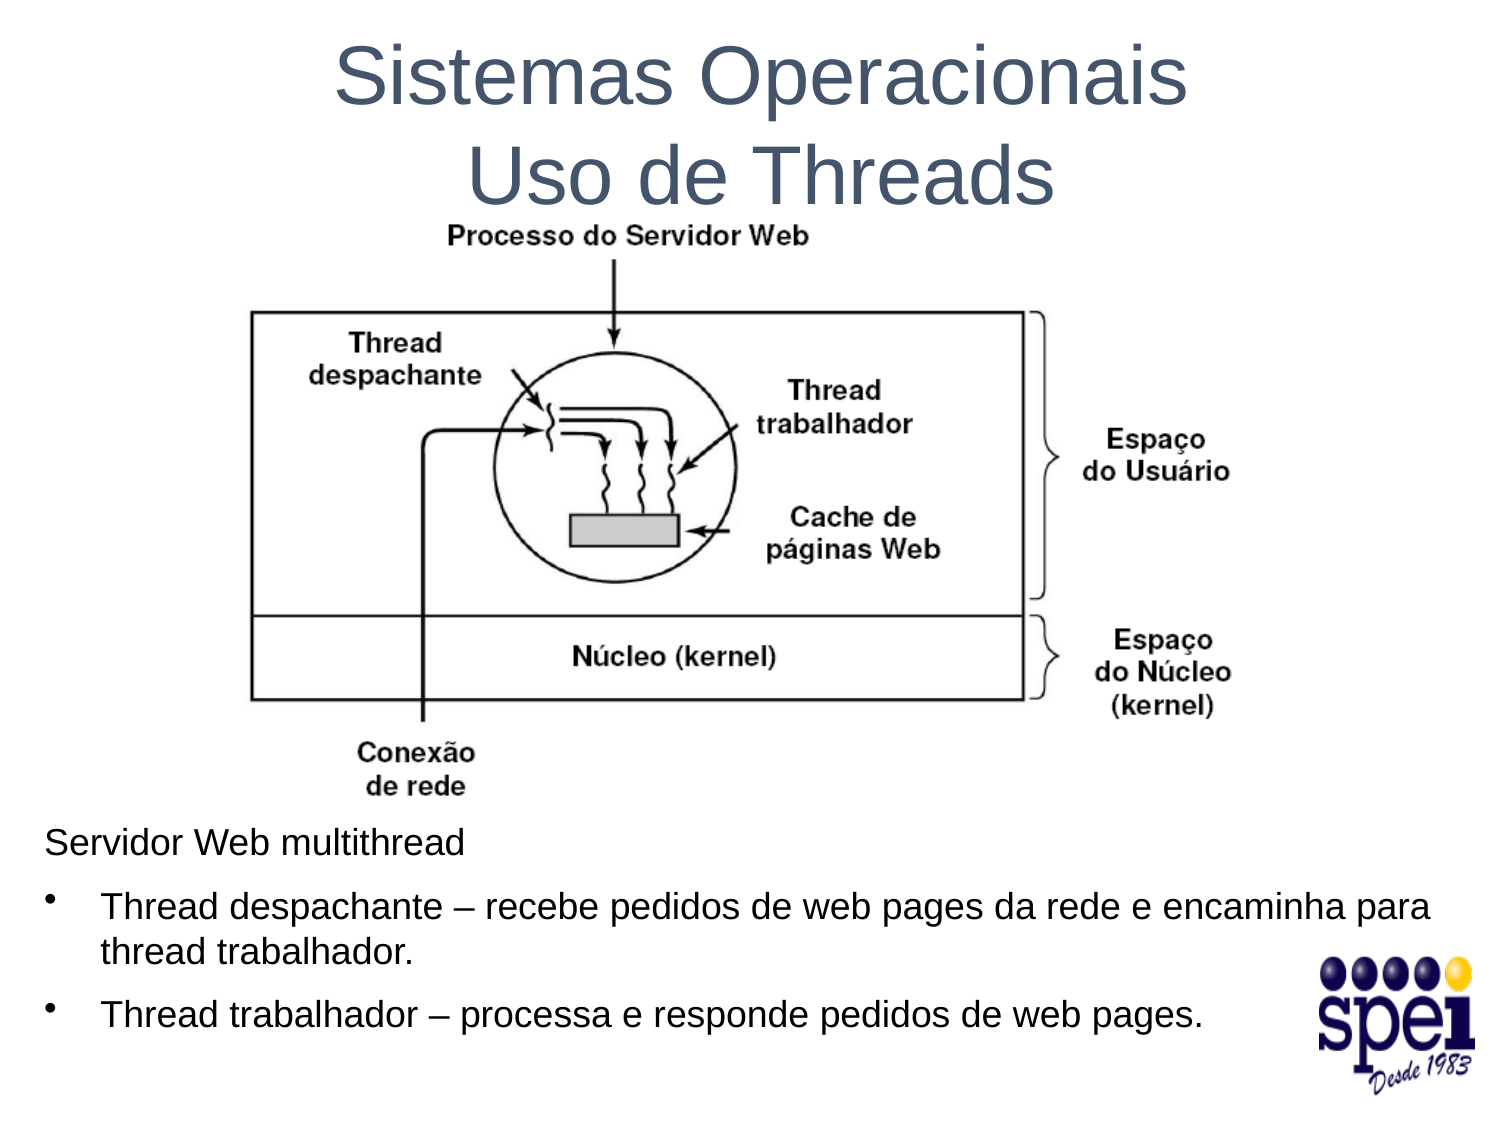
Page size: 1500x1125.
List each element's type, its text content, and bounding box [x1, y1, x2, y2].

picture [1319, 952, 1475, 1103]
picture [241, 219, 1235, 798]
text_box Servidor Web multithread Thread despachante – recebe pedidos de web pages da rede e encaminha para thread trabalhador. Thread trabalhador – processa e responde pedidos de web pages. [29, 810, 1463, 1043]
text_box Sistemas Operacionais Uso de Threads [123, 0, 1399, 244]
